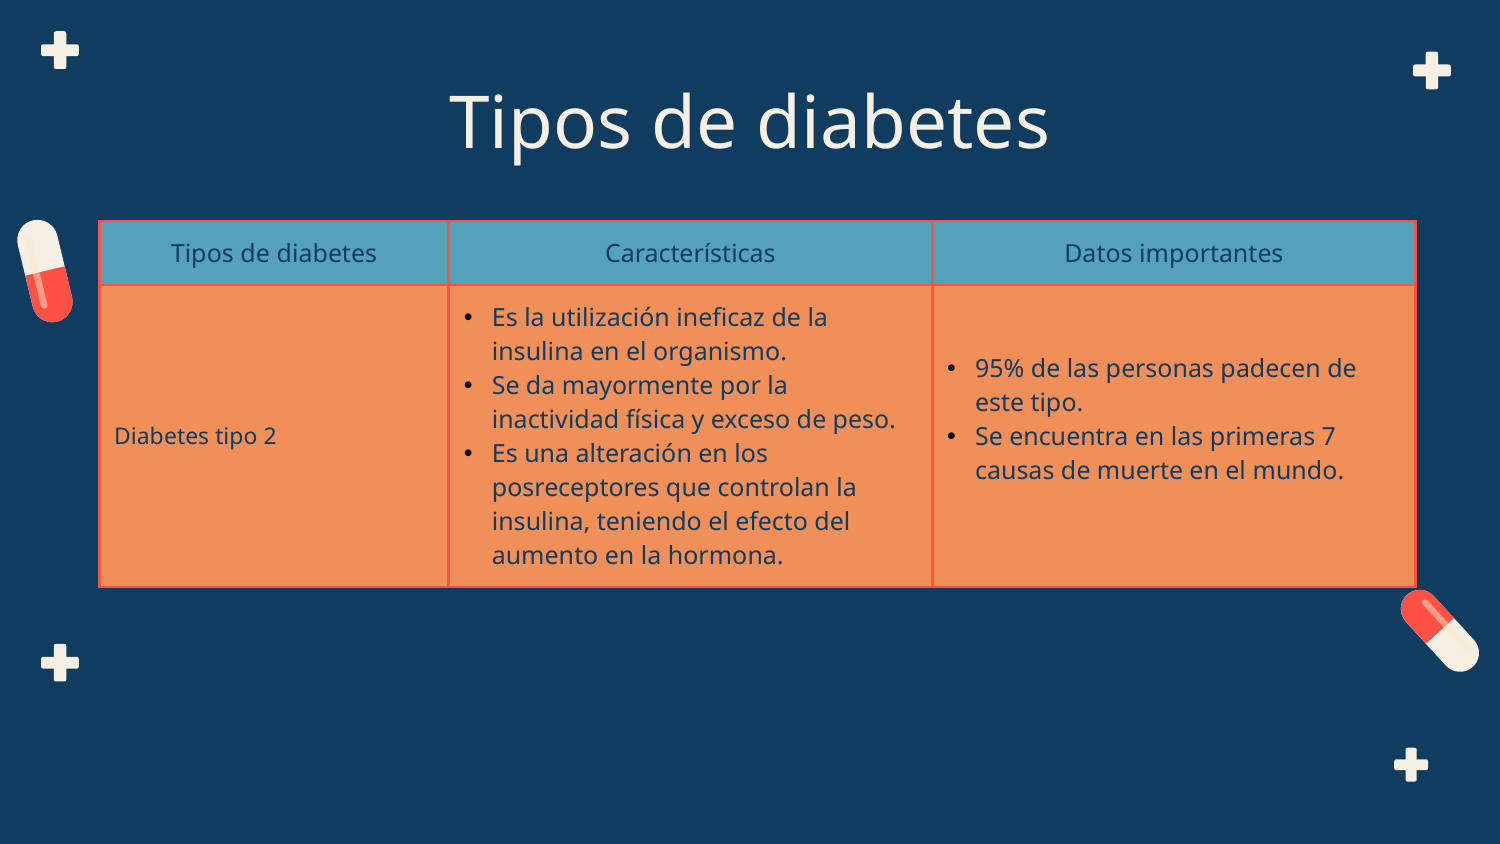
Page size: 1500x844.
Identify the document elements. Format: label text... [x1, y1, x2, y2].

table_header Tipos de diabetes [101, 222, 447, 284]
table_header Datos importantes [934, 222, 1414, 284]
table_cell Diabetes tipo 2 [101, 286, 447, 586]
table_cell Es la utilización ineficaz de la insulina en el organismo. Se da mayormente por la inactividad física y exceso de peso. Es una alteración en los posreceptores que controlan la insulina, teniendo el efecto del aumento en la hormona. [450, 286, 931, 586]
table_header Características [450, 222, 931, 284]
table_cell 95% de las personas padecen de este tipo. Se encuentra en las primeras 7 causas de muerte en el mundo. [934, 286, 1414, 586]
title Tipos de diabetes [116, 60, 1384, 155]
